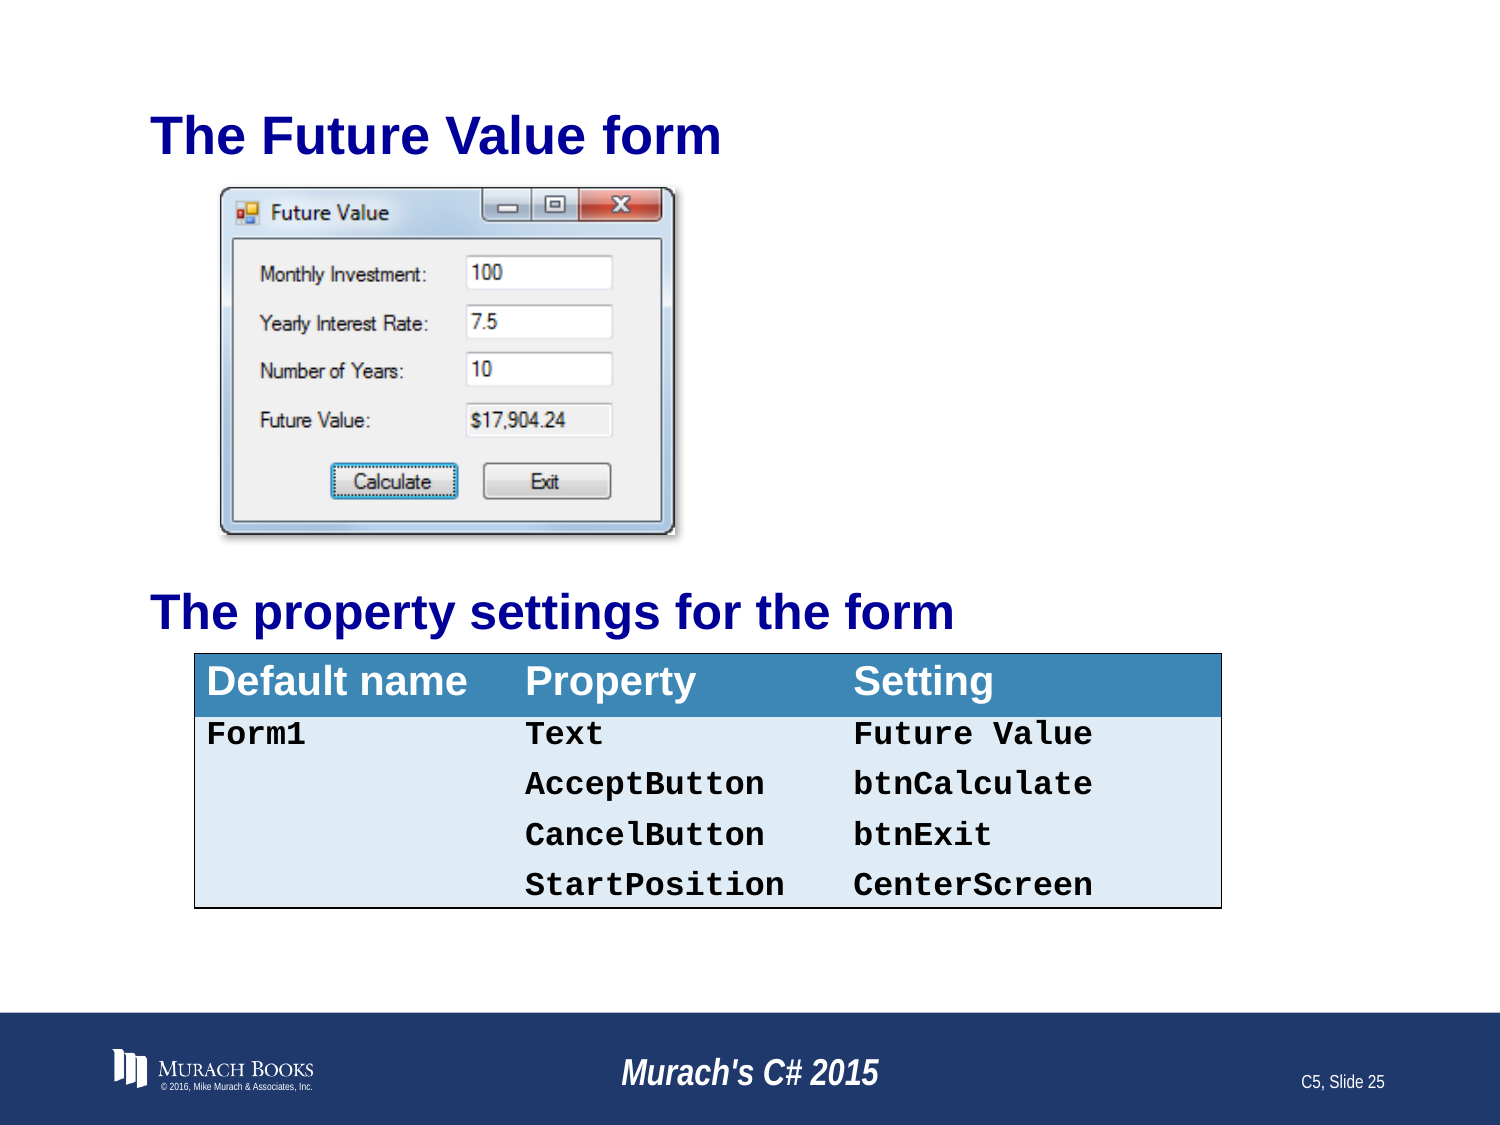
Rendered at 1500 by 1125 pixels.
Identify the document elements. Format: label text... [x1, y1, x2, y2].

picture [220, 187, 676, 536]
slide_number Murach's C# 2015 [463, 1025, 1050, 1100]
footer © 2016, Mike Murach & Associates, Inc. [12, 1025, 463, 1100]
slide_number C5, Slide 25 [1087, 1025, 1400, 1100]
title The Future Value form [150, 99, 1350, 166]
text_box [149, 551, 1361, 938]
